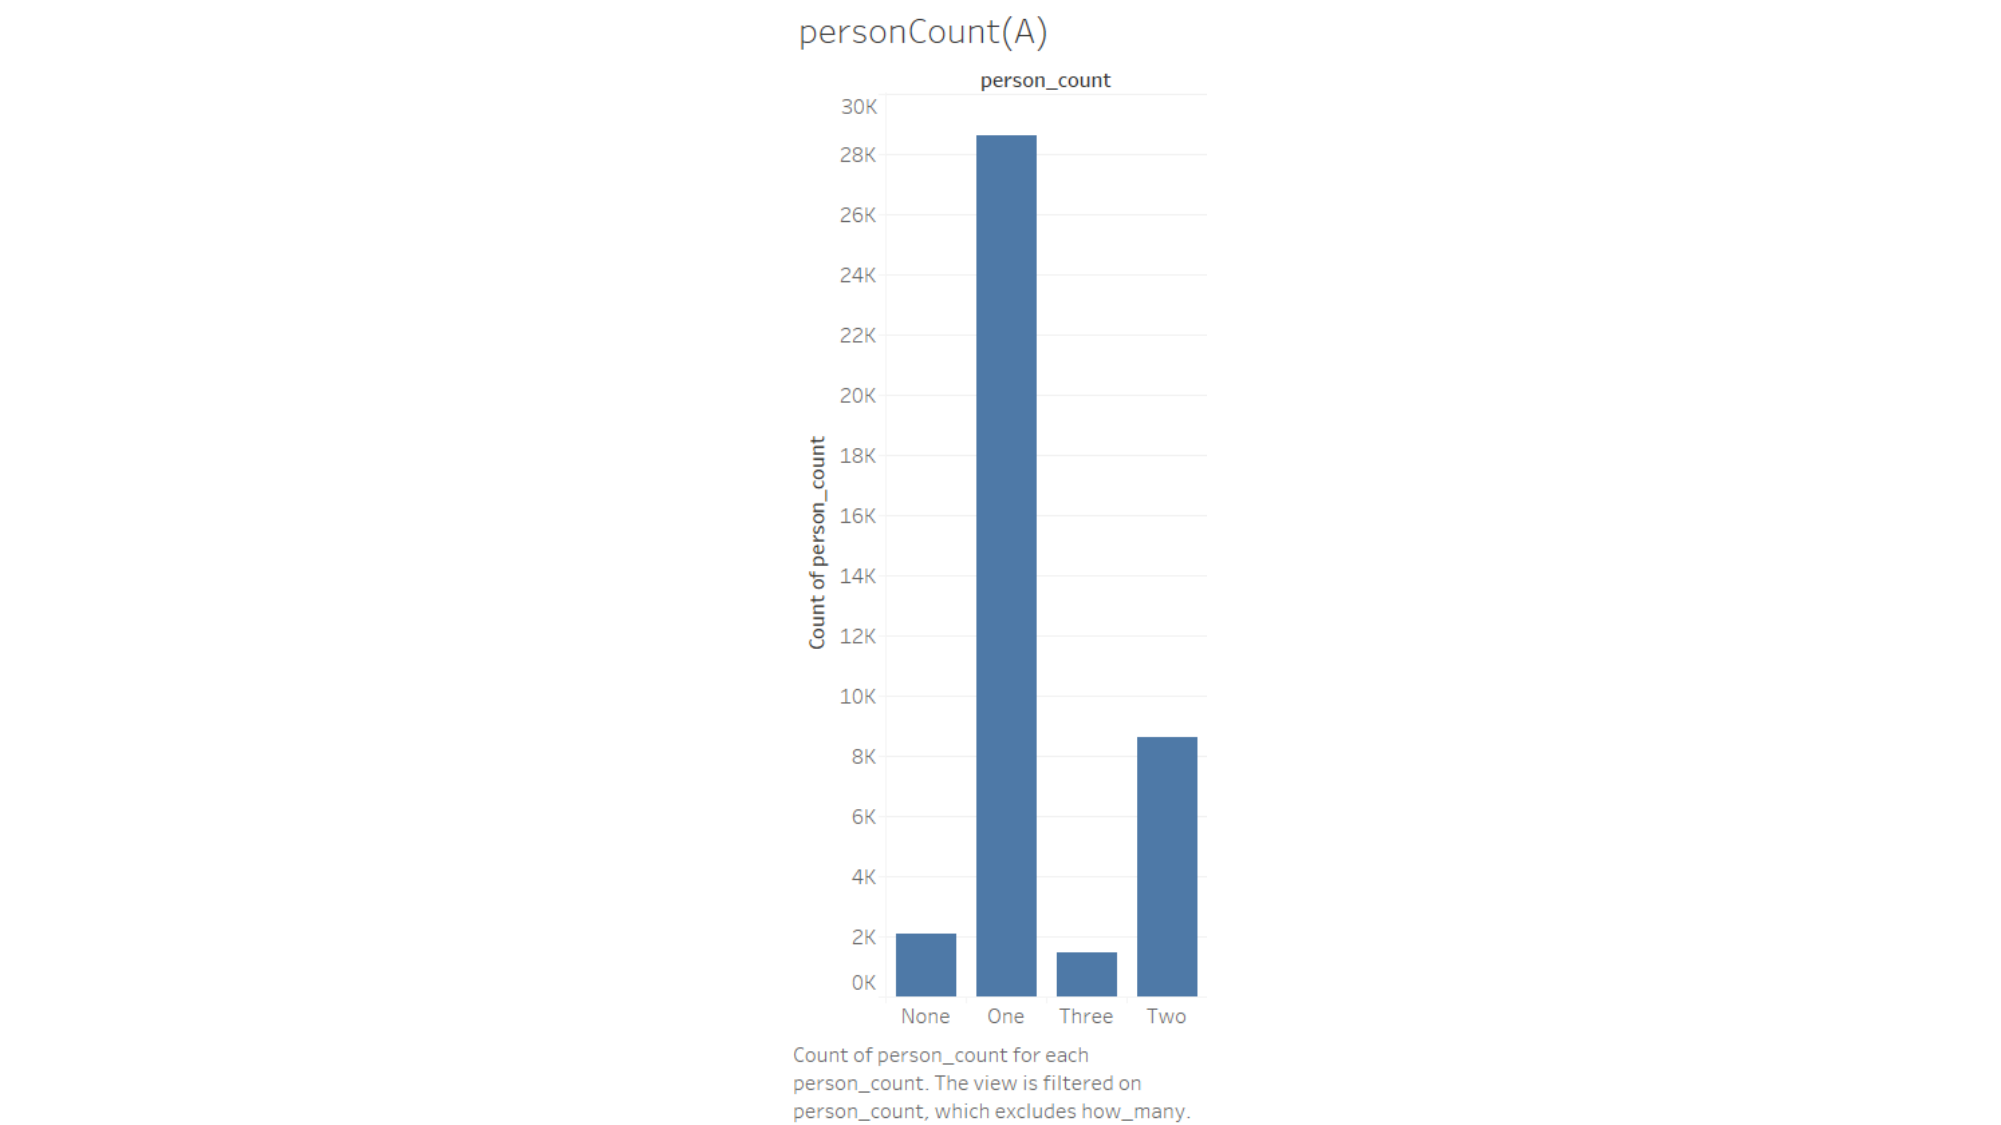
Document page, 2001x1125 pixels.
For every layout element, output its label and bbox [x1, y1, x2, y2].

picture [793, 0, 1207, 1125]
